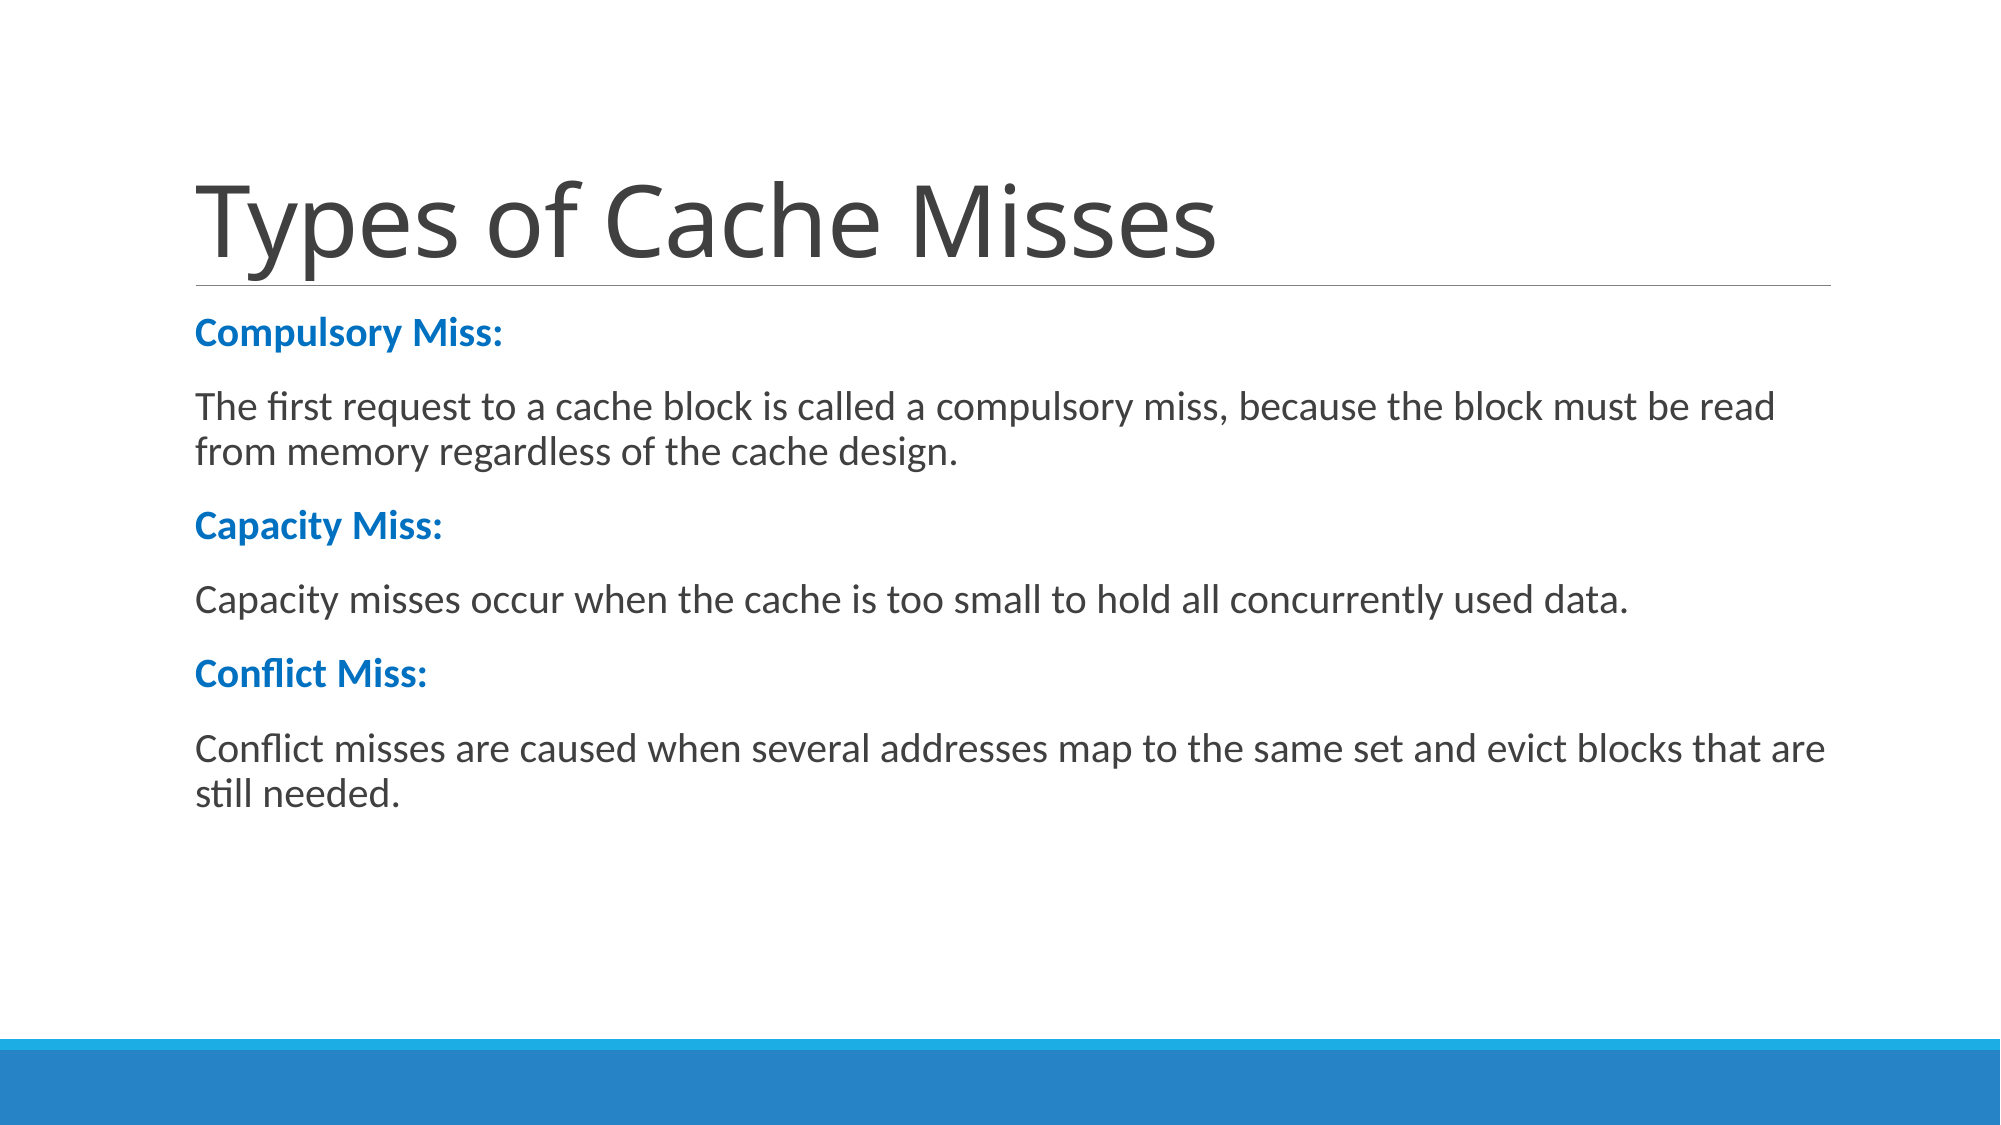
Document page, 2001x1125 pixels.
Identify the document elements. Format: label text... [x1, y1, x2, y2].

title Types of Cache Misses [180, 47, 1830, 285]
list Compulsory Miss: The first request to a cache block is called a compulsory miss, because the block must be read from memory regardless of the cache design. Capacity Miss: Capacity misses occur when the cache is too small to hold all concurrently used data. Conflict Miss: Conflict misses are caused when several addresses map to the same set and evict blocks that are still needed. [180, 302, 1830, 963]
